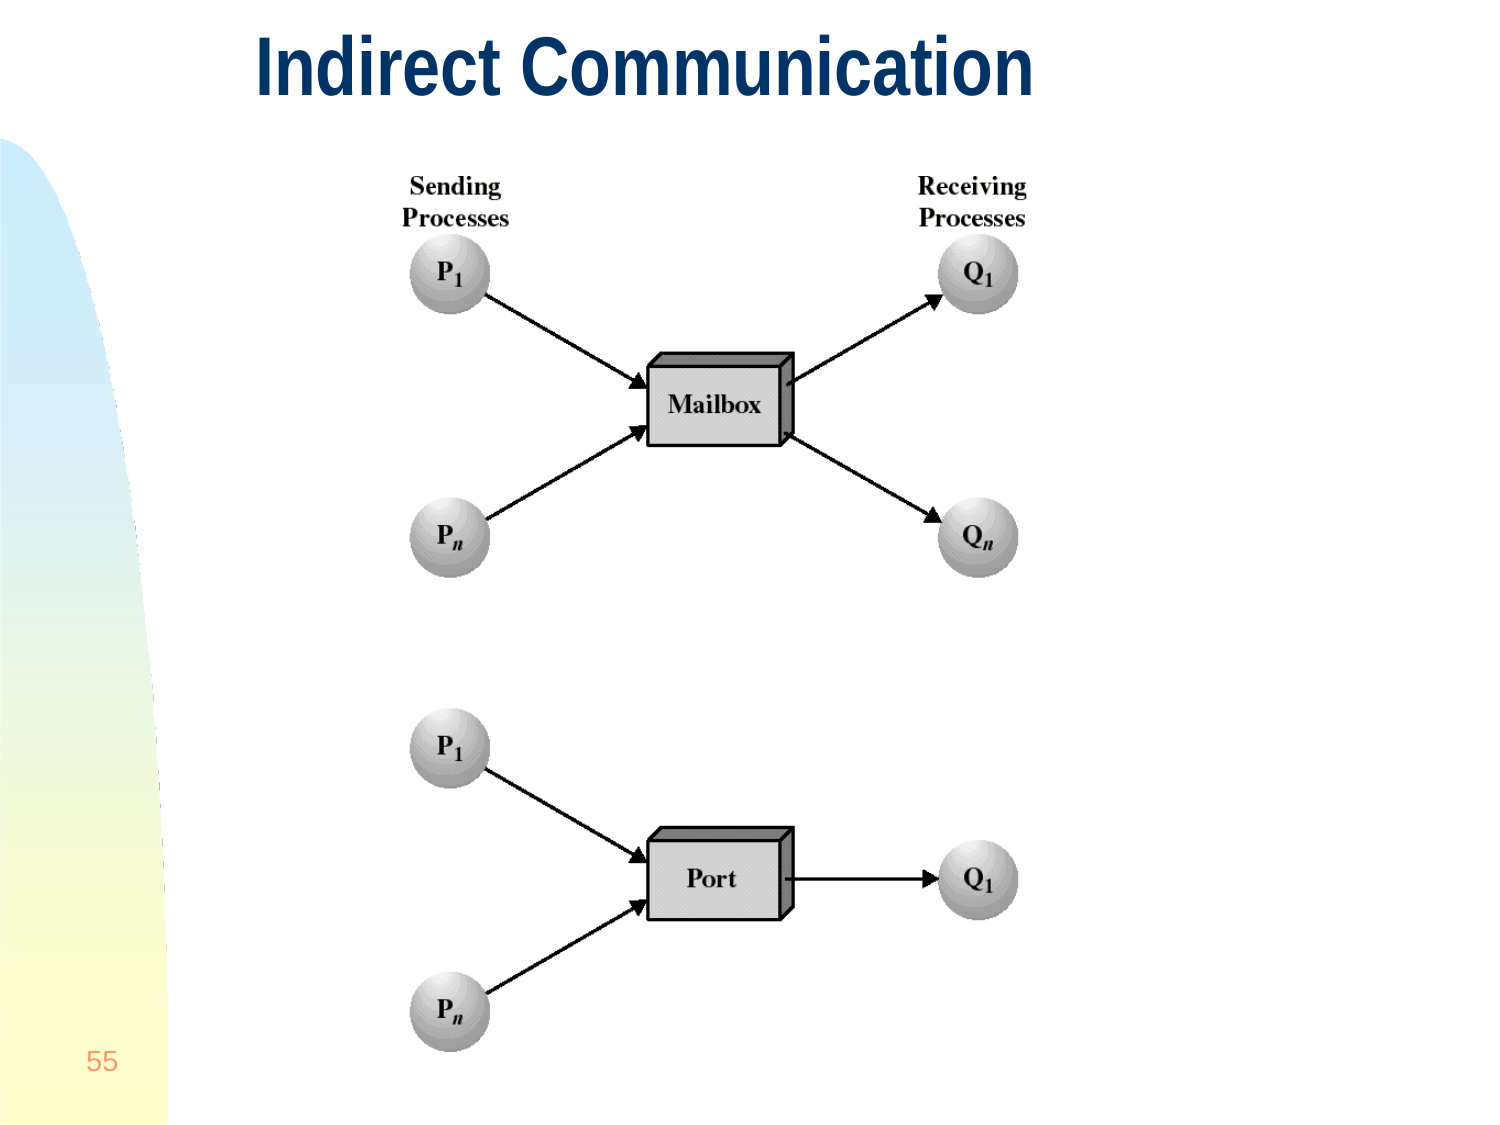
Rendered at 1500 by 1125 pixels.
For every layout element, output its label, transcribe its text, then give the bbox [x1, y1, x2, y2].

title Indirect Communication [253, 10, 1313, 201]
slide_number 55 [79, 1042, 125, 1125]
picture [0, 138, 169, 1125]
text_box [402, 176, 1027, 1052]
